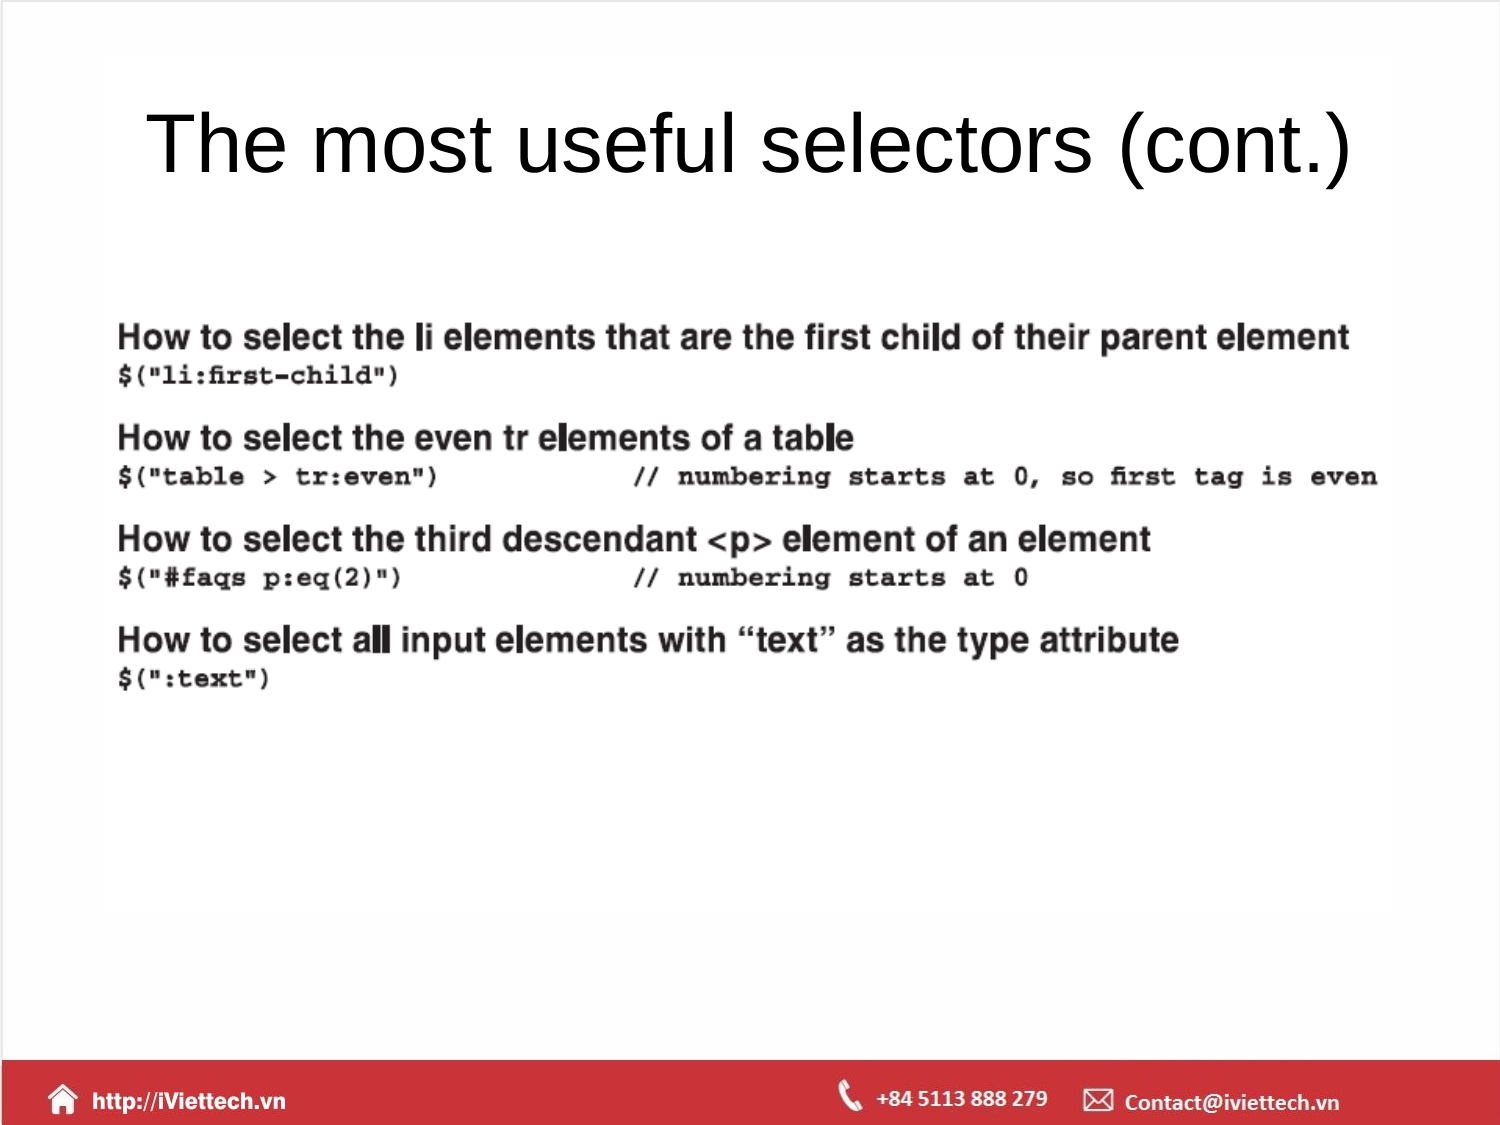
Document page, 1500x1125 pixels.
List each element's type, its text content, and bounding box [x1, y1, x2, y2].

title The most useful selectors (cont.) [74, 44, 1426, 233]
picture [0, 0, 1500, 1125]
